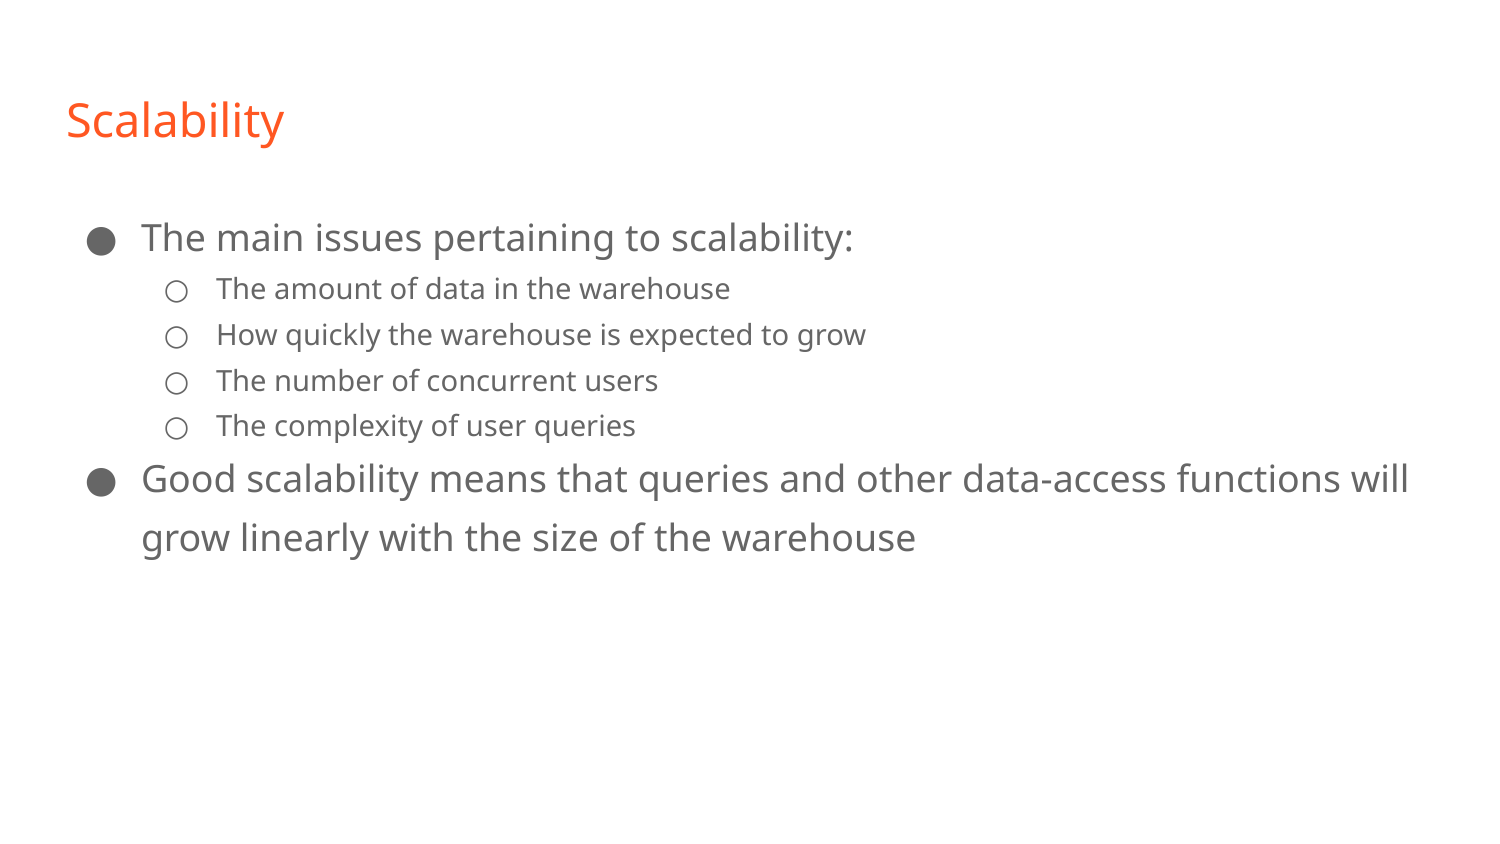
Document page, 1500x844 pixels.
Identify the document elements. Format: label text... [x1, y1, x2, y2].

list The main issues pertaining to scalability: The amount of data in the warehouse How quickly the warehouse is expected to grow The number of concurrent users The complexity of user queries Good scalability means that queries and other data-access functions will grow linearly with the size of the warehouse [51, 189, 1449, 750]
title Scalability [51, 72, 1449, 167]
